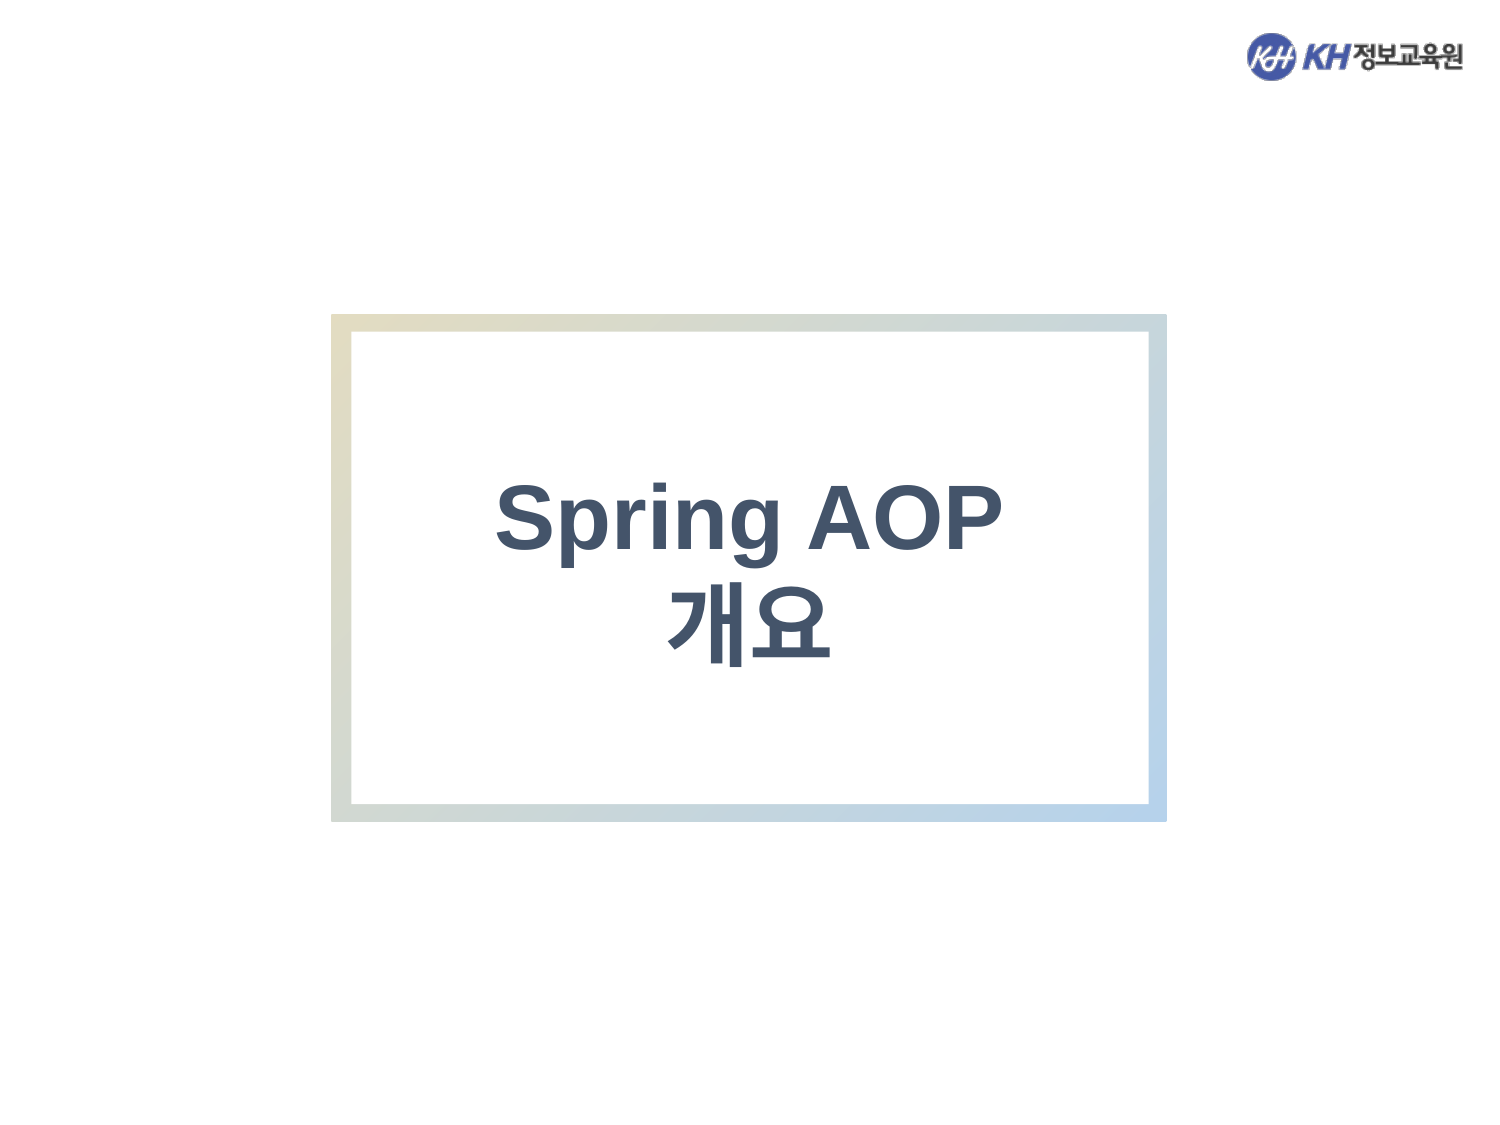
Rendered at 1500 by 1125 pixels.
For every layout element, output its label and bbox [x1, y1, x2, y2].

text_box [331, 314, 1167, 822]
picture [1231, 25, 1479, 89]
